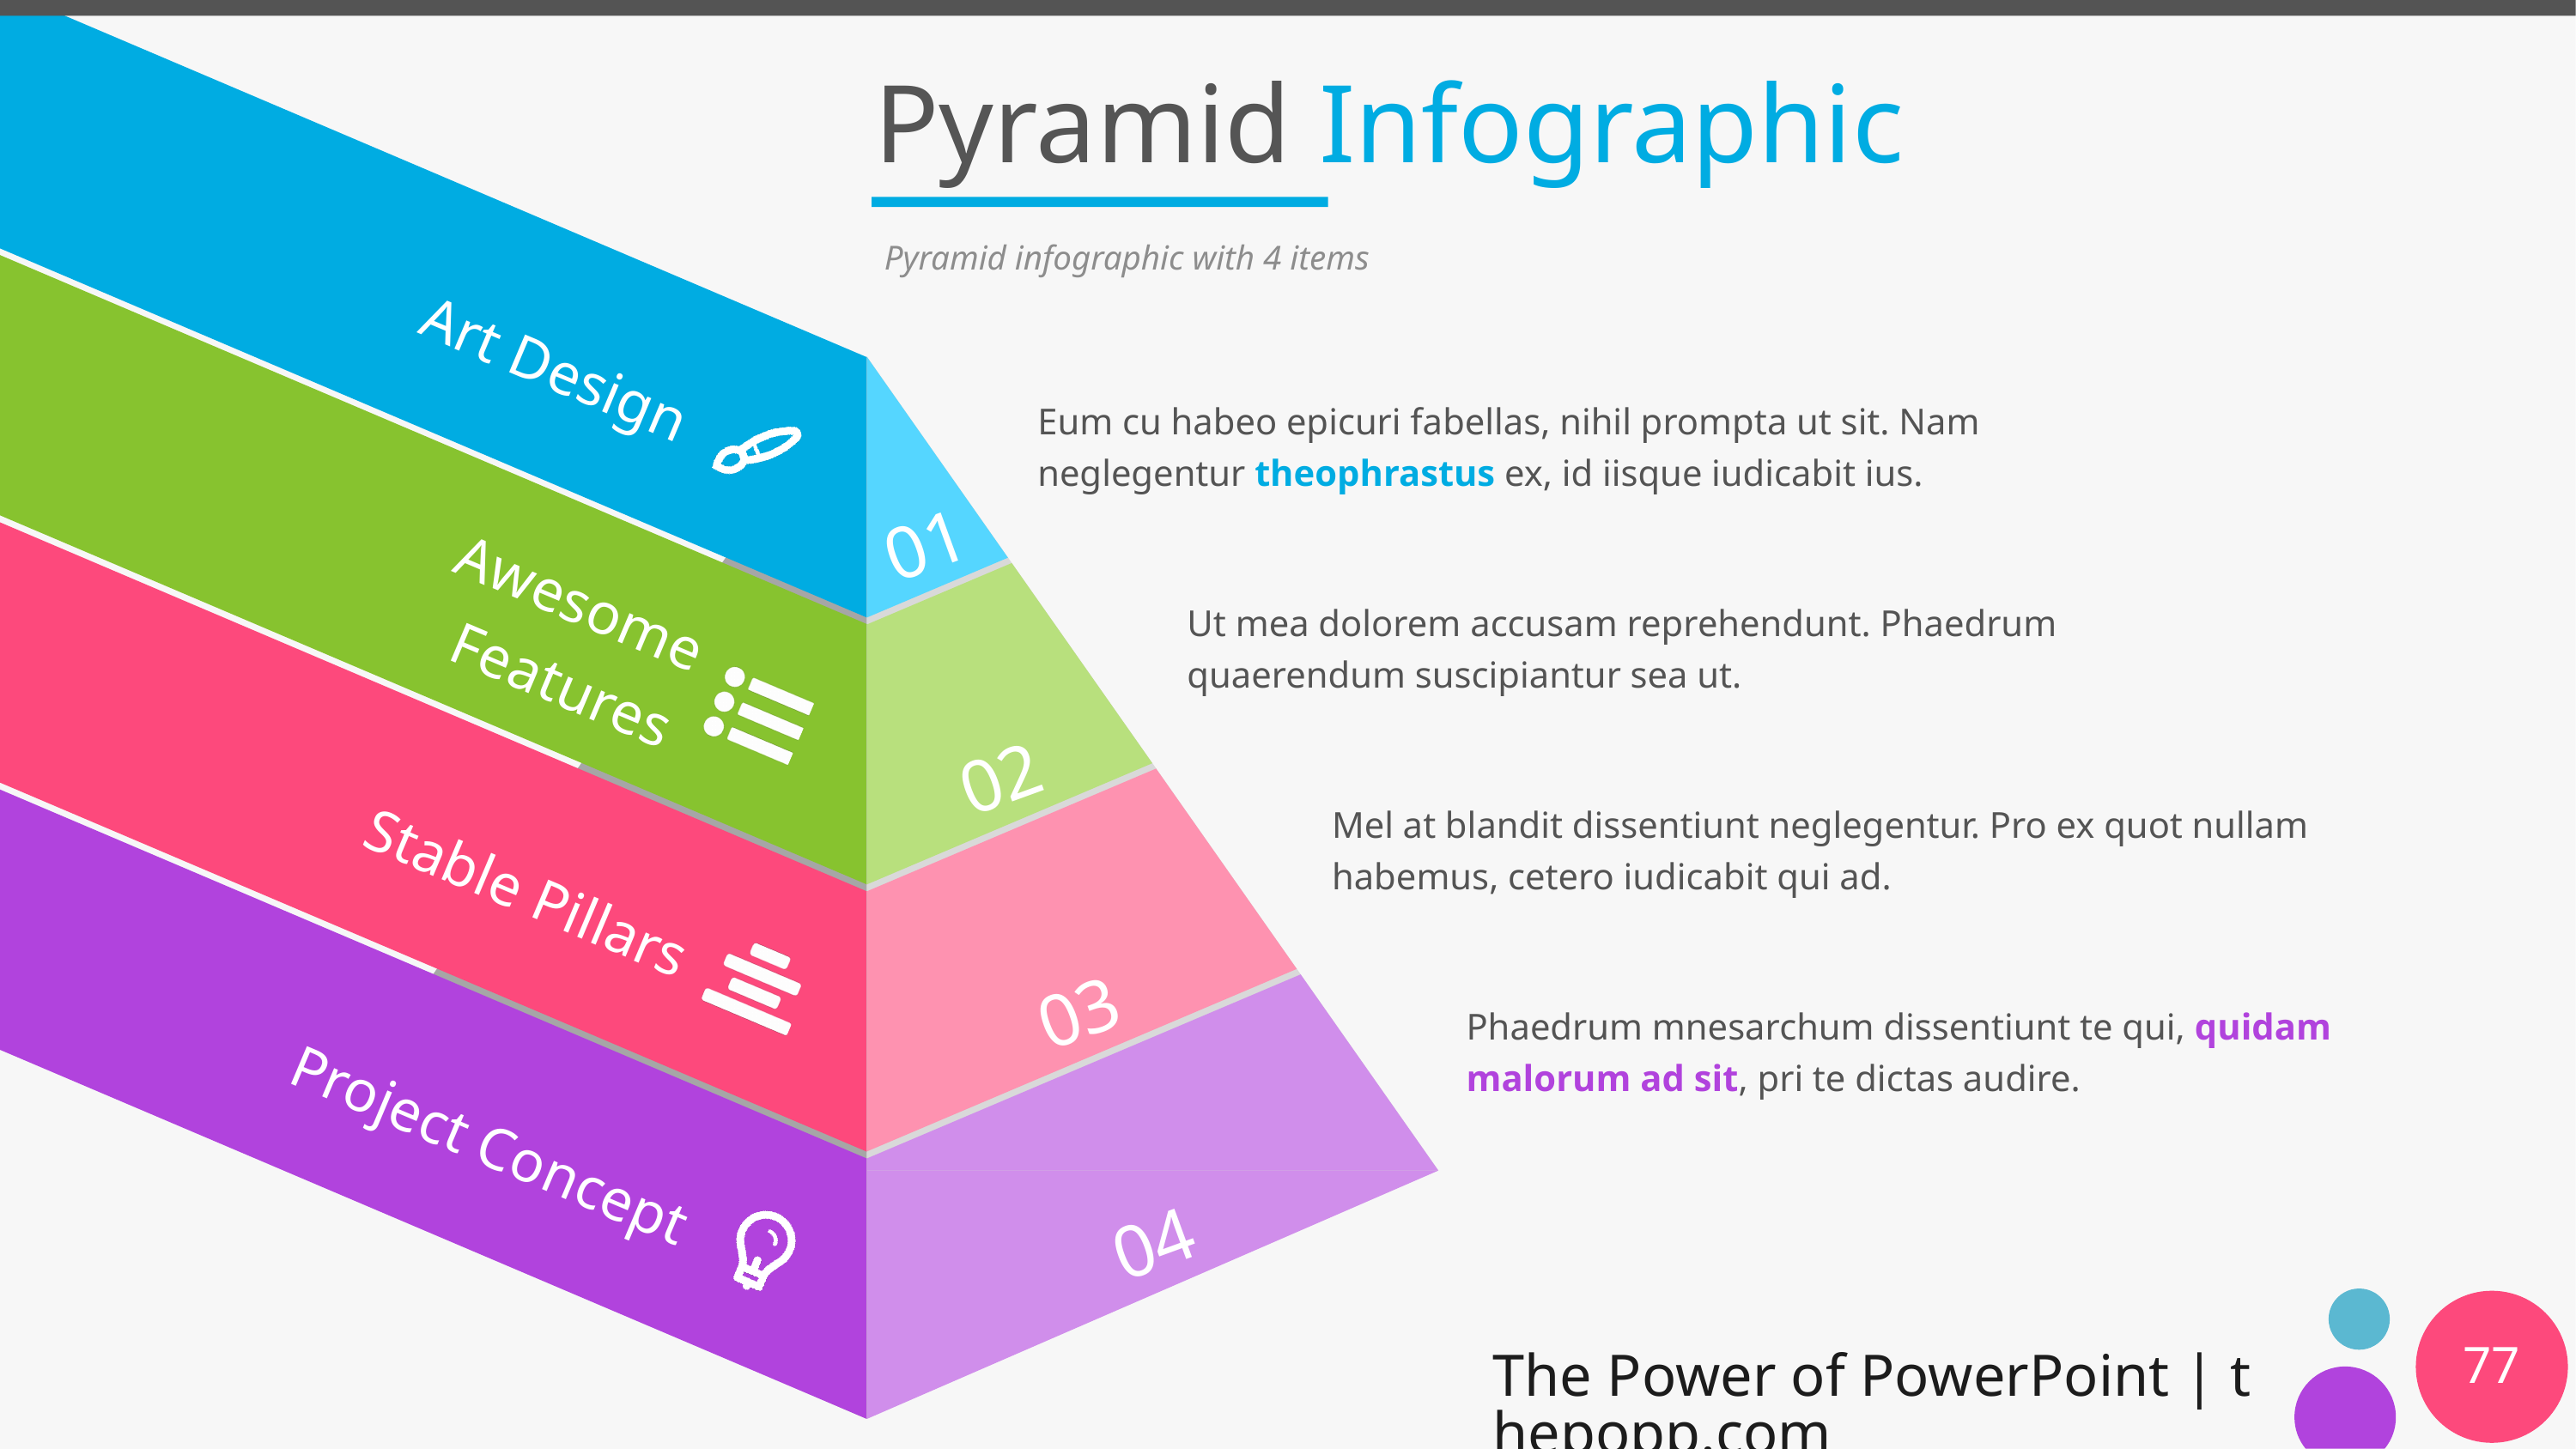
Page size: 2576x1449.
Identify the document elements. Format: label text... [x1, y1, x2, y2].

picture [697, 1190, 820, 1313]
list Stable Pillars [173, 676, 739, 1030]
footer The Power of PowerPoint | thepopp.com [1479, 1332, 2296, 1410]
list Art Design [173, 141, 739, 494]
list Eum cu habeo epicuri fabellas, nihil prompta ut sit. Nam neglegentur theophrastus ex, id iisque iudicabit ius. [1014, 347, 2060, 537]
title Pyramid Infographic [851, 34, 2509, 204]
list Project Concept [173, 944, 739, 1298]
slide_number 77 [2415, 1328, 2568, 1406]
picture [714, 427, 801, 473]
list Ut mea dolorem accusam reprehendunt. Phaedrum quaerendum suscipiantur sea ut. [1163, 549, 2209, 739]
list Mel at blandit dissentiunt neglegentur. Pro ex quot nullam habemus, cetero iudicabit qui ad. [1309, 749, 2354, 941]
list Phaedrum mnesarchum dissentiunt te qui, quidam malorum ad sit, pri te dictas audire. [1443, 951, 2488, 1143]
list Pyramid infographic with 4 items [861, 217, 2504, 288]
picture [696, 923, 820, 1045]
list Awesome Features [173, 409, 739, 762]
picture [696, 655, 820, 777]
